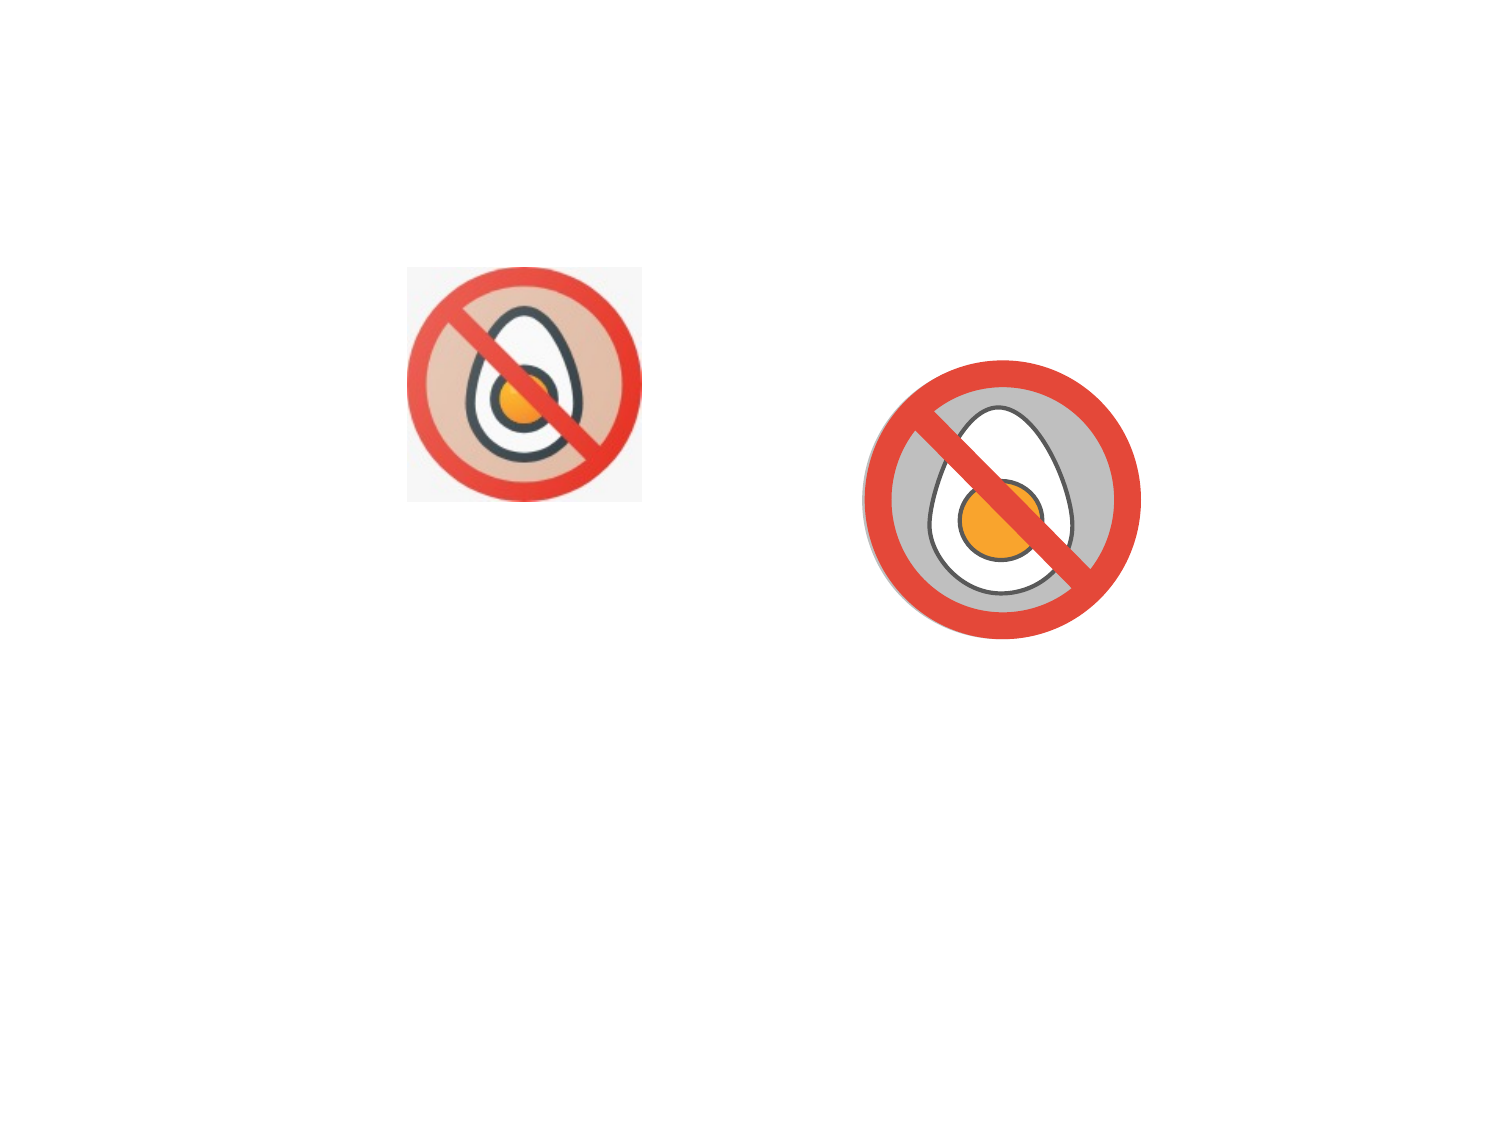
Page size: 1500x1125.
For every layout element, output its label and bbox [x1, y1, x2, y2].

text_box [862, 358, 1144, 642]
text_box [929, 407, 1073, 594]
picture [407, 266, 643, 502]
text_box [1077, 420, 1112, 564]
text_box [962, 601, 1044, 610]
text_box [949, 390, 1057, 405]
text_box [860, 392, 947, 631]
